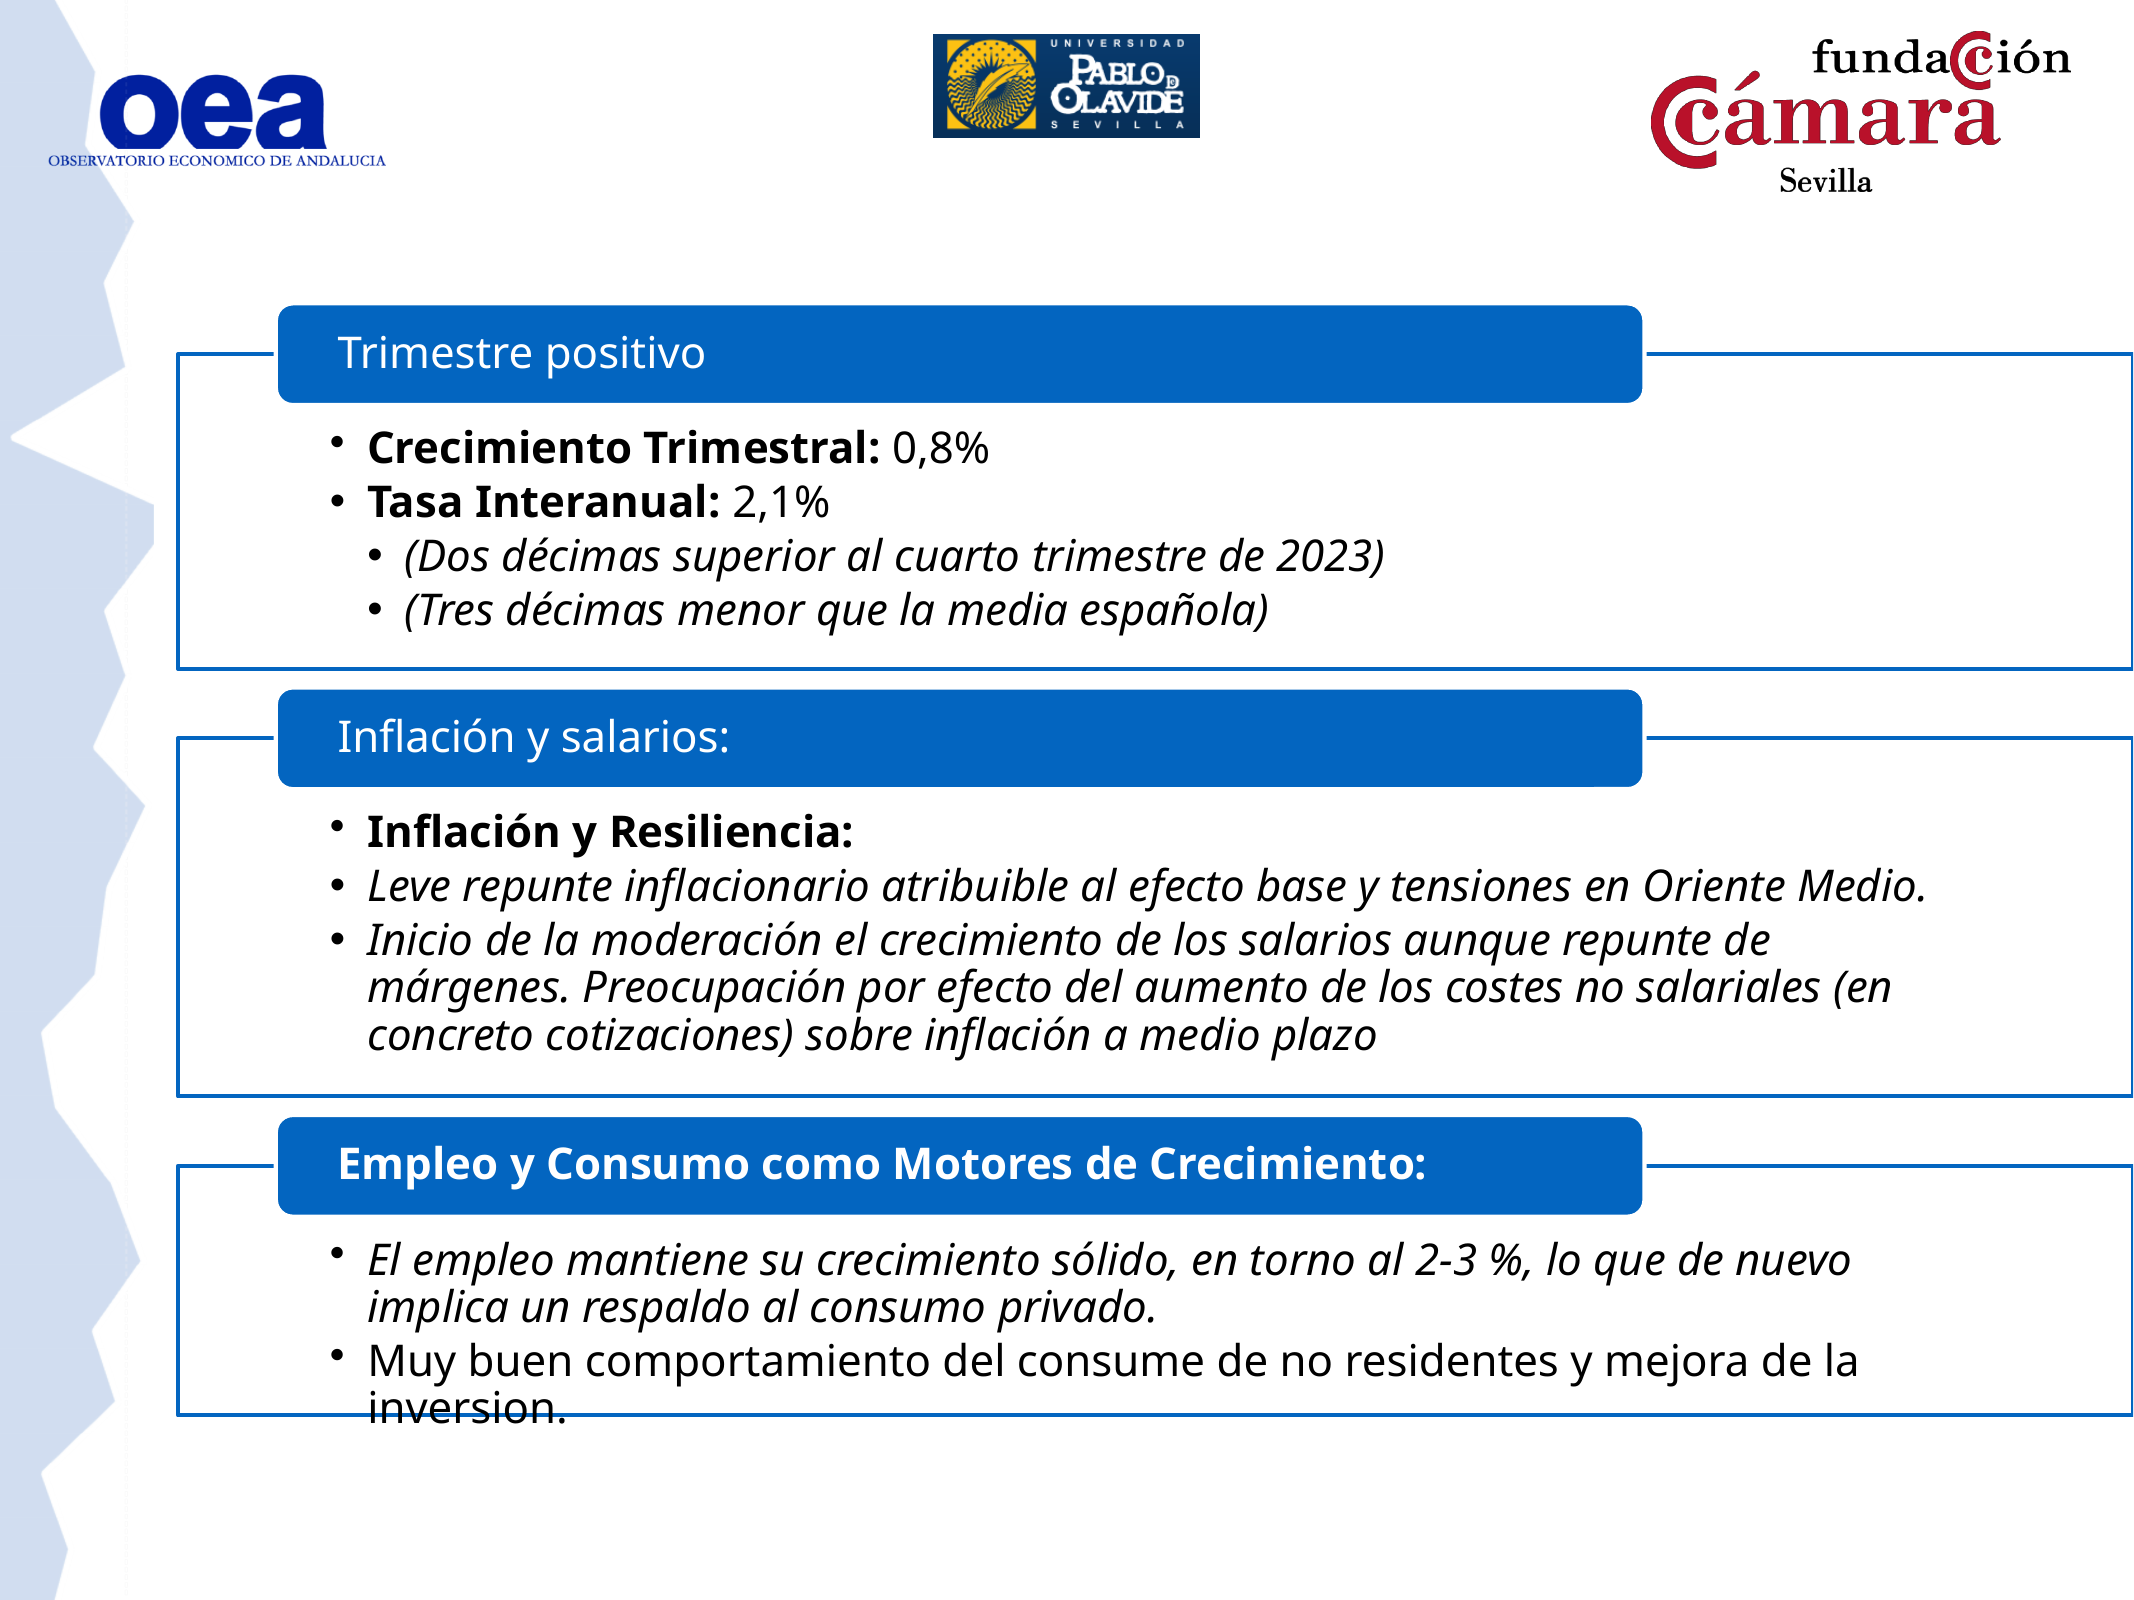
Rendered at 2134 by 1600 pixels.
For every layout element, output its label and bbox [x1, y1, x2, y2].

picture [0, 0, 463, 1600]
text_box [177, 287, 2134, 1432]
picture [1651, 31, 2071, 192]
picture [933, 33, 1200, 138]
